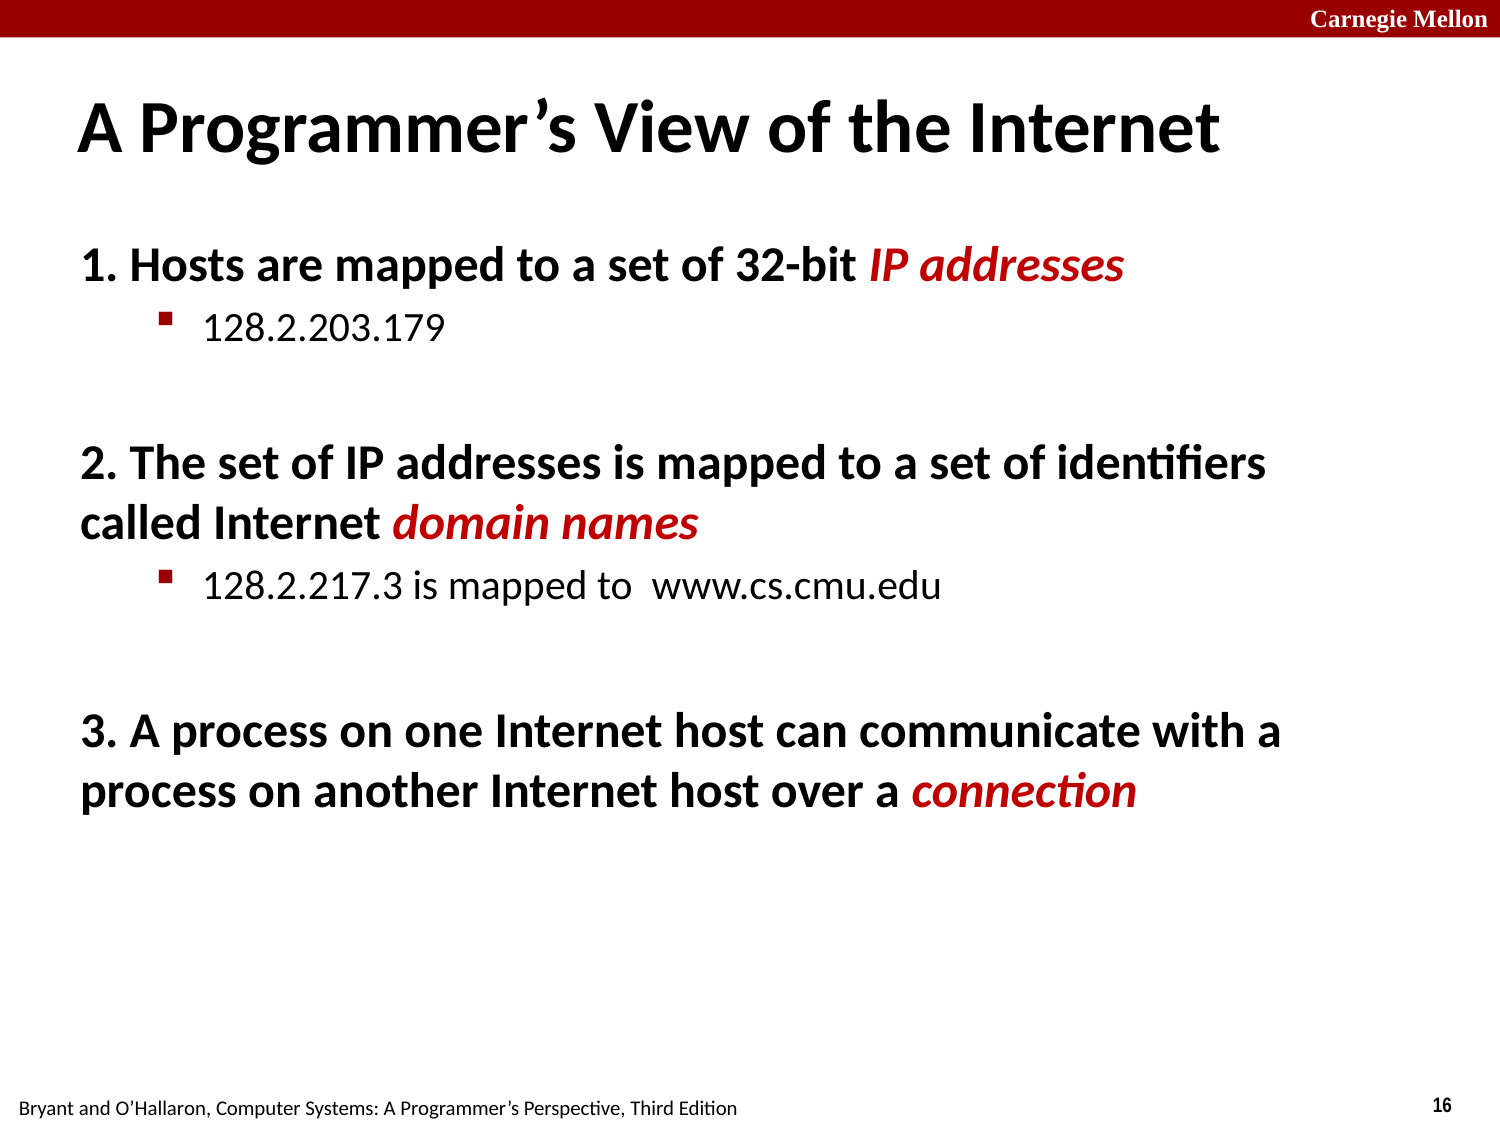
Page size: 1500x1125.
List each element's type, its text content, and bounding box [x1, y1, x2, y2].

list 1. Hosts are mapped to a set of 32-bit IP addresses 128.2.203.179 2. The set of IP addresses is mapped to a set of identifiers called Internet domain names 128.2.217.3 is mapped to www.cs.cmu.edu 3. A process on one Internet host can communicate with a process on another Internet host over a connection [64, 223, 1361, 1040]
title A Programmer’s View of the Internet [62, 74, 1438, 170]
